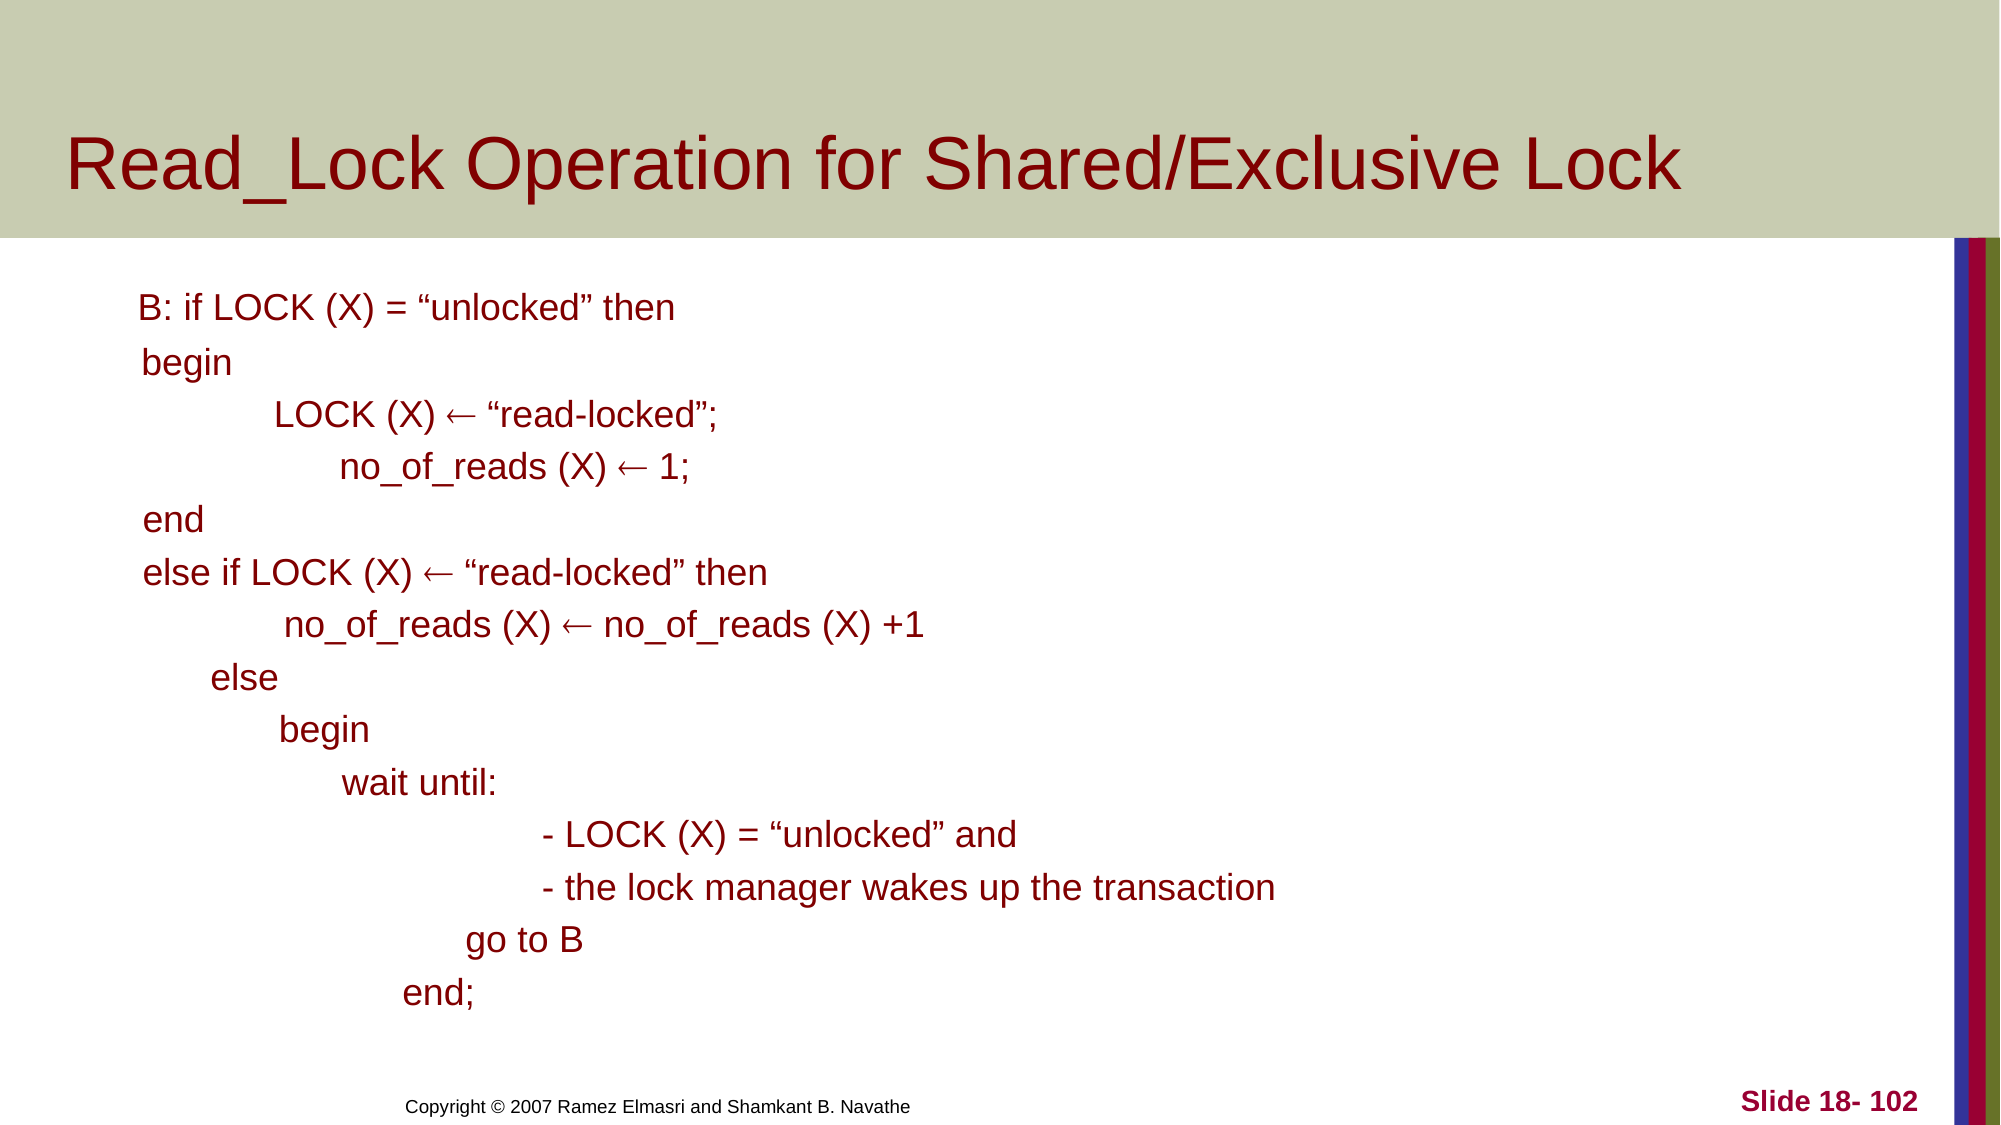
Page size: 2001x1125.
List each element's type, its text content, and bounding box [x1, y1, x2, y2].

text_box Copyright © 2007 Ramez Elmasri and Shamkant B. Navathe [50, 1049, 925, 1125]
list B: if LOCK (X) = “unlocked” then begin LOCK (X)  “read-locked”; no_of_reads (X)  1; end else if LOCK (X)  “read-locked” then no_of_reads (X)  no_of_reads (X) +1 else begin wait until: - LOCK (X) = “unlocked” and - the lock manager wakes up the transaction go to B end; [52, 262, 1867, 1013]
text_box [362, 287, 1638, 1011]
slide_number Slide 18- 102 [1516, 1050, 1934, 1125]
title Read_Lock Operation for Shared/Exclusive Lock [50, 49, 1756, 213]
